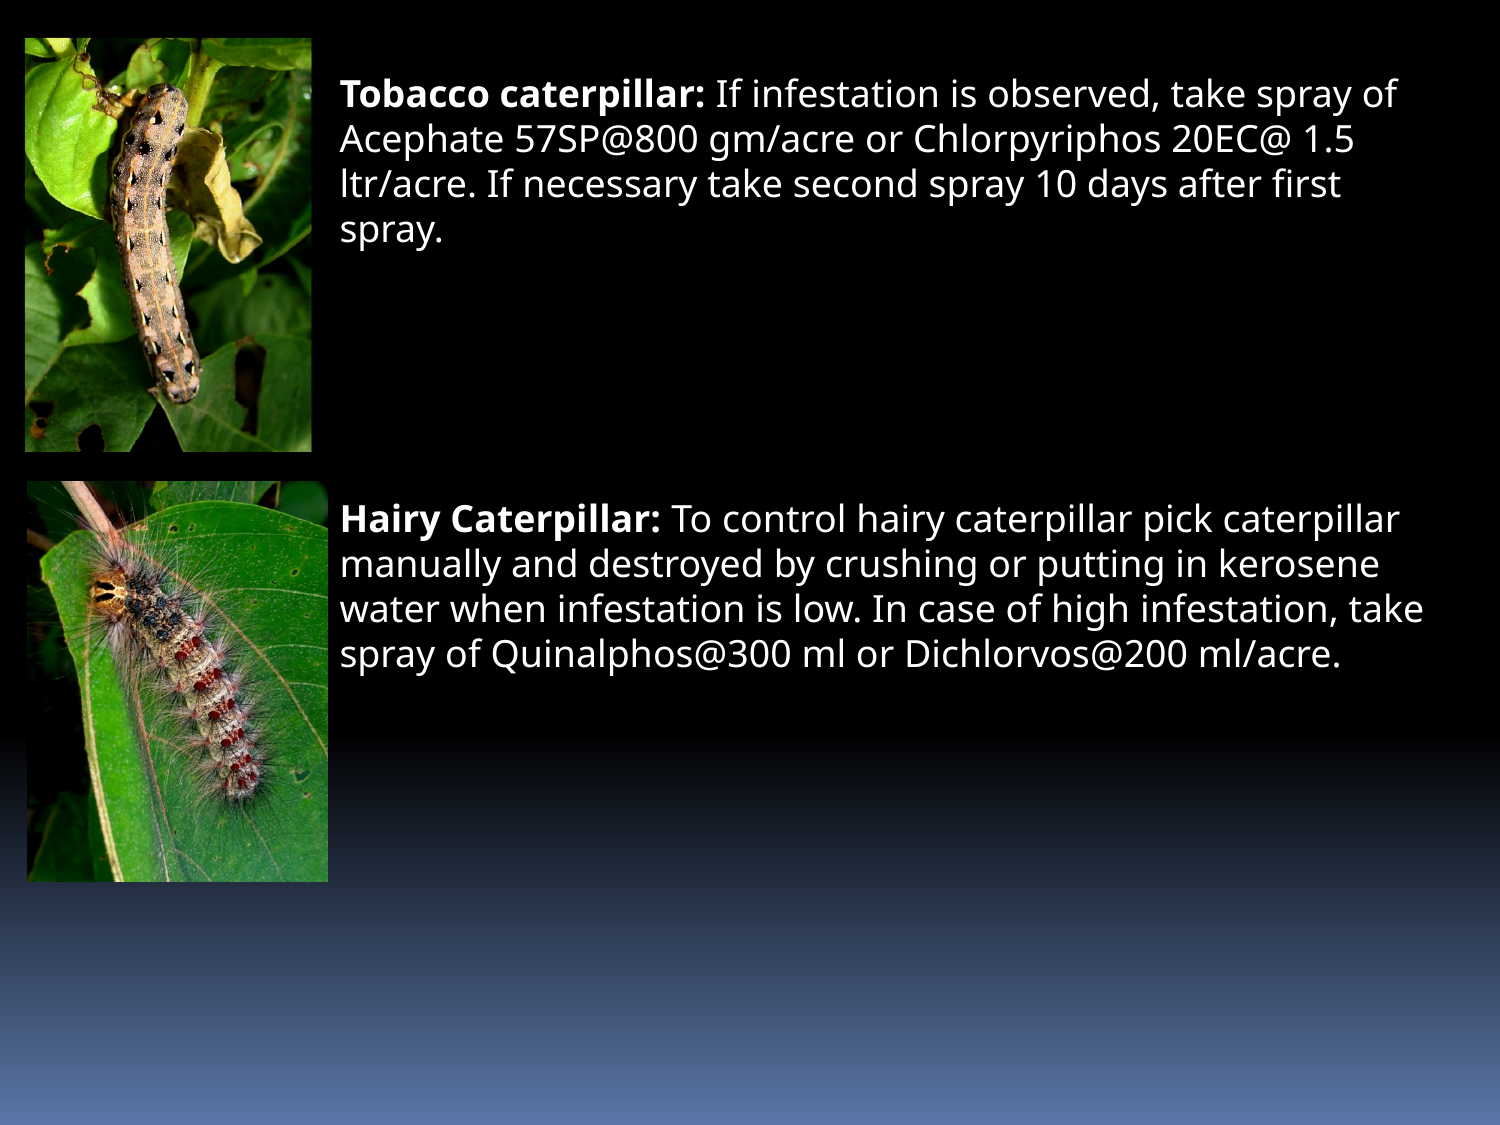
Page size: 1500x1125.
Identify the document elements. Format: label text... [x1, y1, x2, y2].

picture [24, 37, 312, 452]
text_box Tobacco caterpillar: If infestation is observed, take spray of Acephate 57SP@800 gm/acre or Chlorpyriphos 20EC@ 1.5 ltr/acre. If necessary take second spray 10 days after first spray. [324, 62, 1463, 258]
text_box Hairy Caterpillar: To control hairy caterpillar pick caterpillar manually and destroyed by crushing or putting in kerosene water when infestation is low. In case of high infestation, take spray of Quinalphos@300 ml or Dichlorvos@200 ml/acre. [337, 487, 1450, 683]
picture [26, 480, 328, 882]
